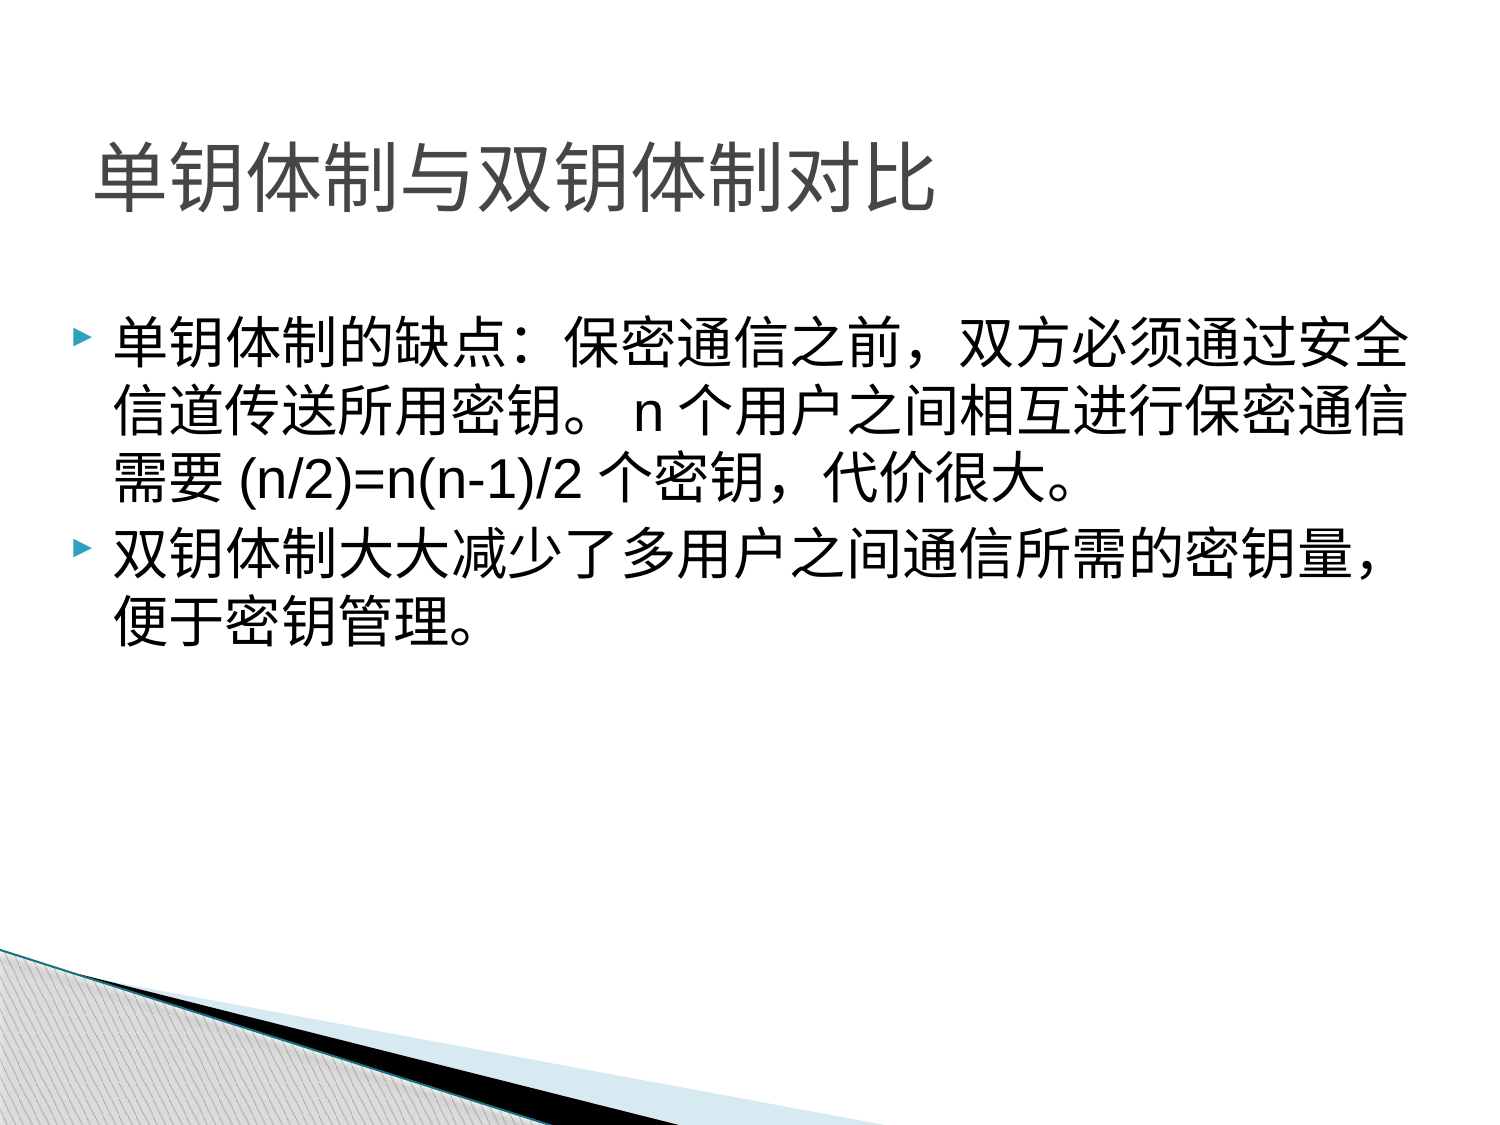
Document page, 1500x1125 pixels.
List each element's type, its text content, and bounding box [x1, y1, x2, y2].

title 单钥体制与双钥体制对比 [76, 113, 1013, 239]
list 单钥体制的缺点：保密通信之前，双方必须通过安全信道传送所用密钥。n个用户之间相互进行保密通信需要(n/2)=n(n-1)/2个密钥，代价很大。 双钥体制大大减少了多用户之间通信所需的密钥量，便于密钥管理。 [37, 299, 1425, 1038]
